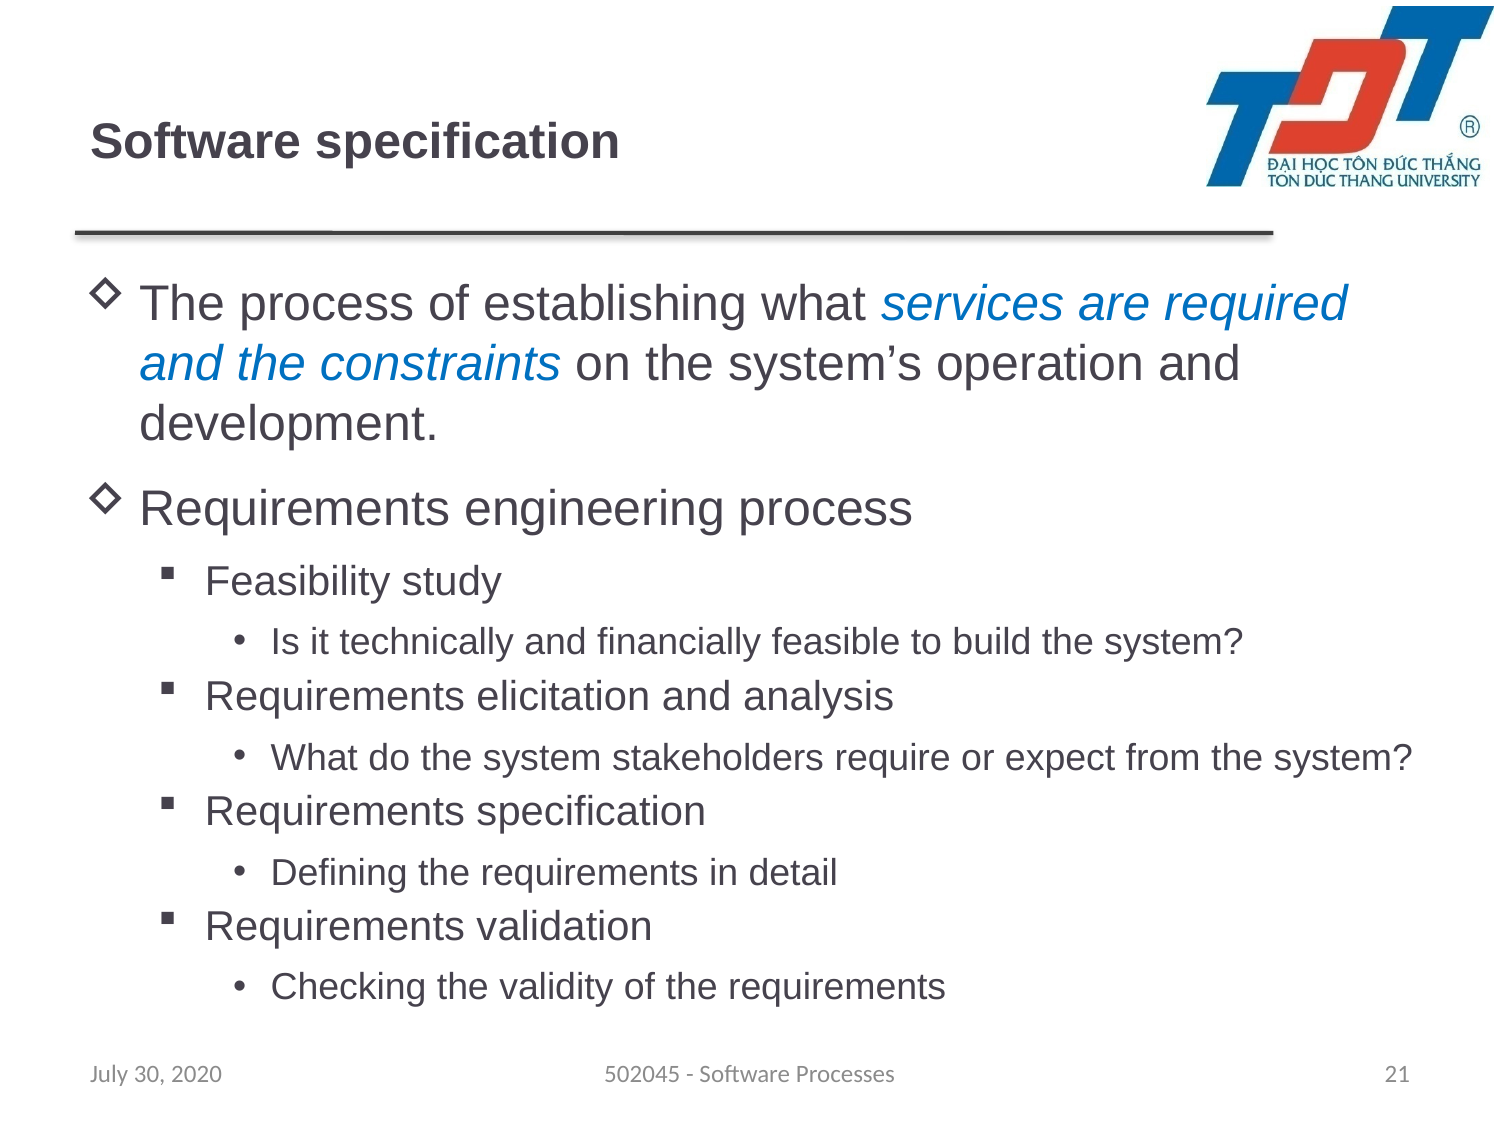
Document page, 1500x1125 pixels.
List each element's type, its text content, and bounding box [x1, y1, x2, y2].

title Software specification [74, 44, 1272, 233]
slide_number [75, 1042, 425, 1103]
picture [1206, 6, 1494, 187]
list The process of establishing what services are required and the constraints on the system’s operation and development. Requirements engineering process Feasibility study Is it technically and financially feasible to build the system? Requirements elicitation and analysis What do the system stakeholders require or expect from the system? Requirements specification Defining the requirements in detail Requirements validation Checking the validity of the requirements [68, 262, 1457, 1005]
footer 502045 - Software Processes [512, 1042, 988, 1103]
slide_number 21 [1074, 1042, 1425, 1103]
